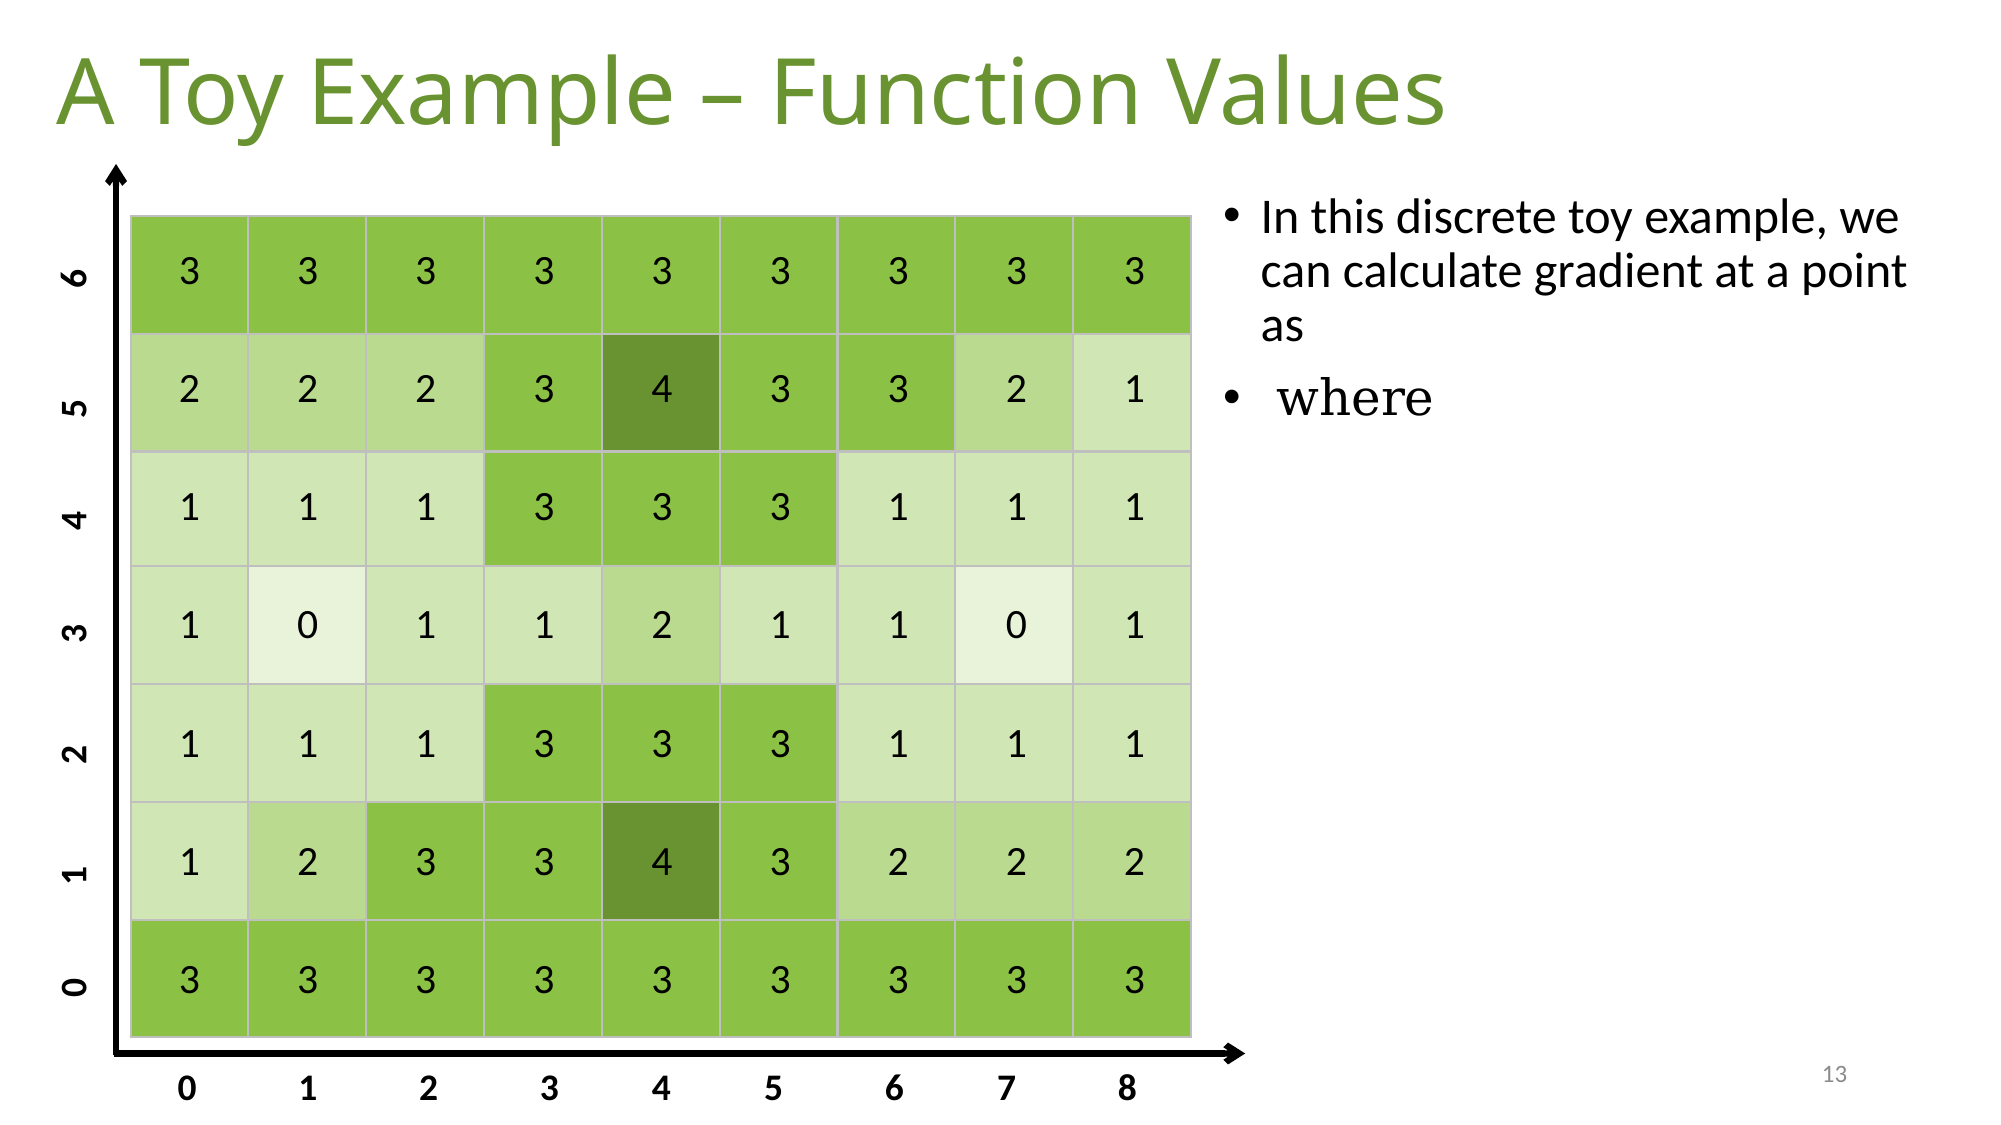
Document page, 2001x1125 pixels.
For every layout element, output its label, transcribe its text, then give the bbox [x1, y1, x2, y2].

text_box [41, 163, 1246, 1116]
slide_number 13 [1412, 1042, 1863, 1103]
title A Toy Example – Function Values [41, 39, 1863, 150]
